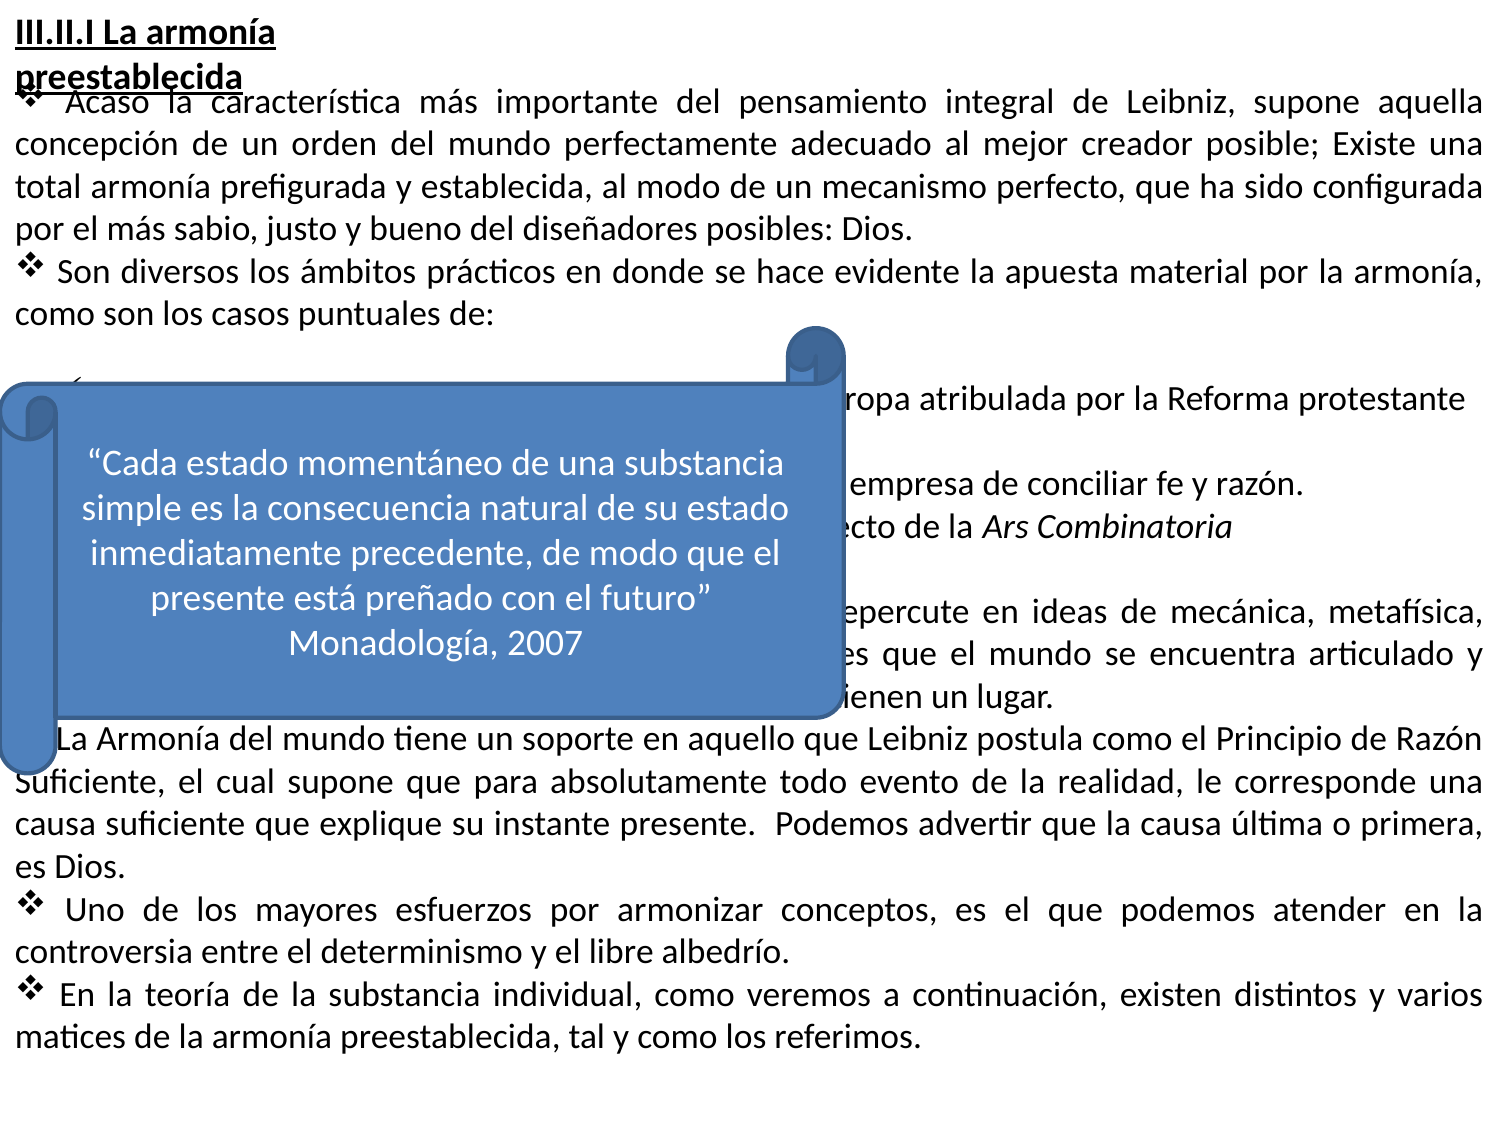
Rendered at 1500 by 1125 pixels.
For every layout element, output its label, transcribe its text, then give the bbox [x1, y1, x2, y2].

text_box “Cada estado momentáneo de una substancia simple es la consecuencia natural de su estado inmediatamente precedente, de modo que el presente está preñado con el futuro” Monadología, 2007 [0, 326, 846, 776]
text_box III.II.I La armonía preestablecida [0, 0, 528, 70]
text_box Acaso la característica más importante del pensamiento integral de Leibniz, supone aquella concepción de un orden del mundo perfectamente adecuado al mejor creador posible; Existe una total armonía prefigurada y establecida, al modo de un mecanismo perfecto, que ha sido configurada por el más sabio, justo y bueno del diseñadores posibles: Dios. Son diversos los ámbitos prácticos en donde se hace evidente la apuesta material por la armonía, como son los casos puntuales de: El osado intento de unión de confesiones en una Europa atribulada por la Reforma protestante y la Contra Reforma Ortodoxa Como presupuesto de lo anterior, hemos referido la empresa de conciliar fe y razón. El intento de unificar el lenguaje humano en el proyecto de la Ars Combinatoria El alcance de la armonía preestablecida en Leibniz repercute en ideas de mecánica, metafísica, teología, moral y demás. El presupuesto fundamental es que el mundo se encuentra articulado y ordenado de modo armónico; incluso el mal y el pecado tienen un lugar. La Armonía del mundo tiene un soporte en aquello que Leibniz postula como el Principio de Razón Suficiente, el cual supone que para absolutamente todo evento de la realidad, le corresponde una causa suficiente que explique su instante presente. Podemos advertir que la causa última o primera, es Dios. Uno de los mayores esfuerzos por armonizar conceptos, es el que podemos atender en la controversia entre el determinismo y el libre albedrío. En la teoría de la substancia individual, como veremos a continuación, existen distintos y varios matices de la armonía preestablecida, tal y como los referimos. [0, 70, 1500, 1125]
